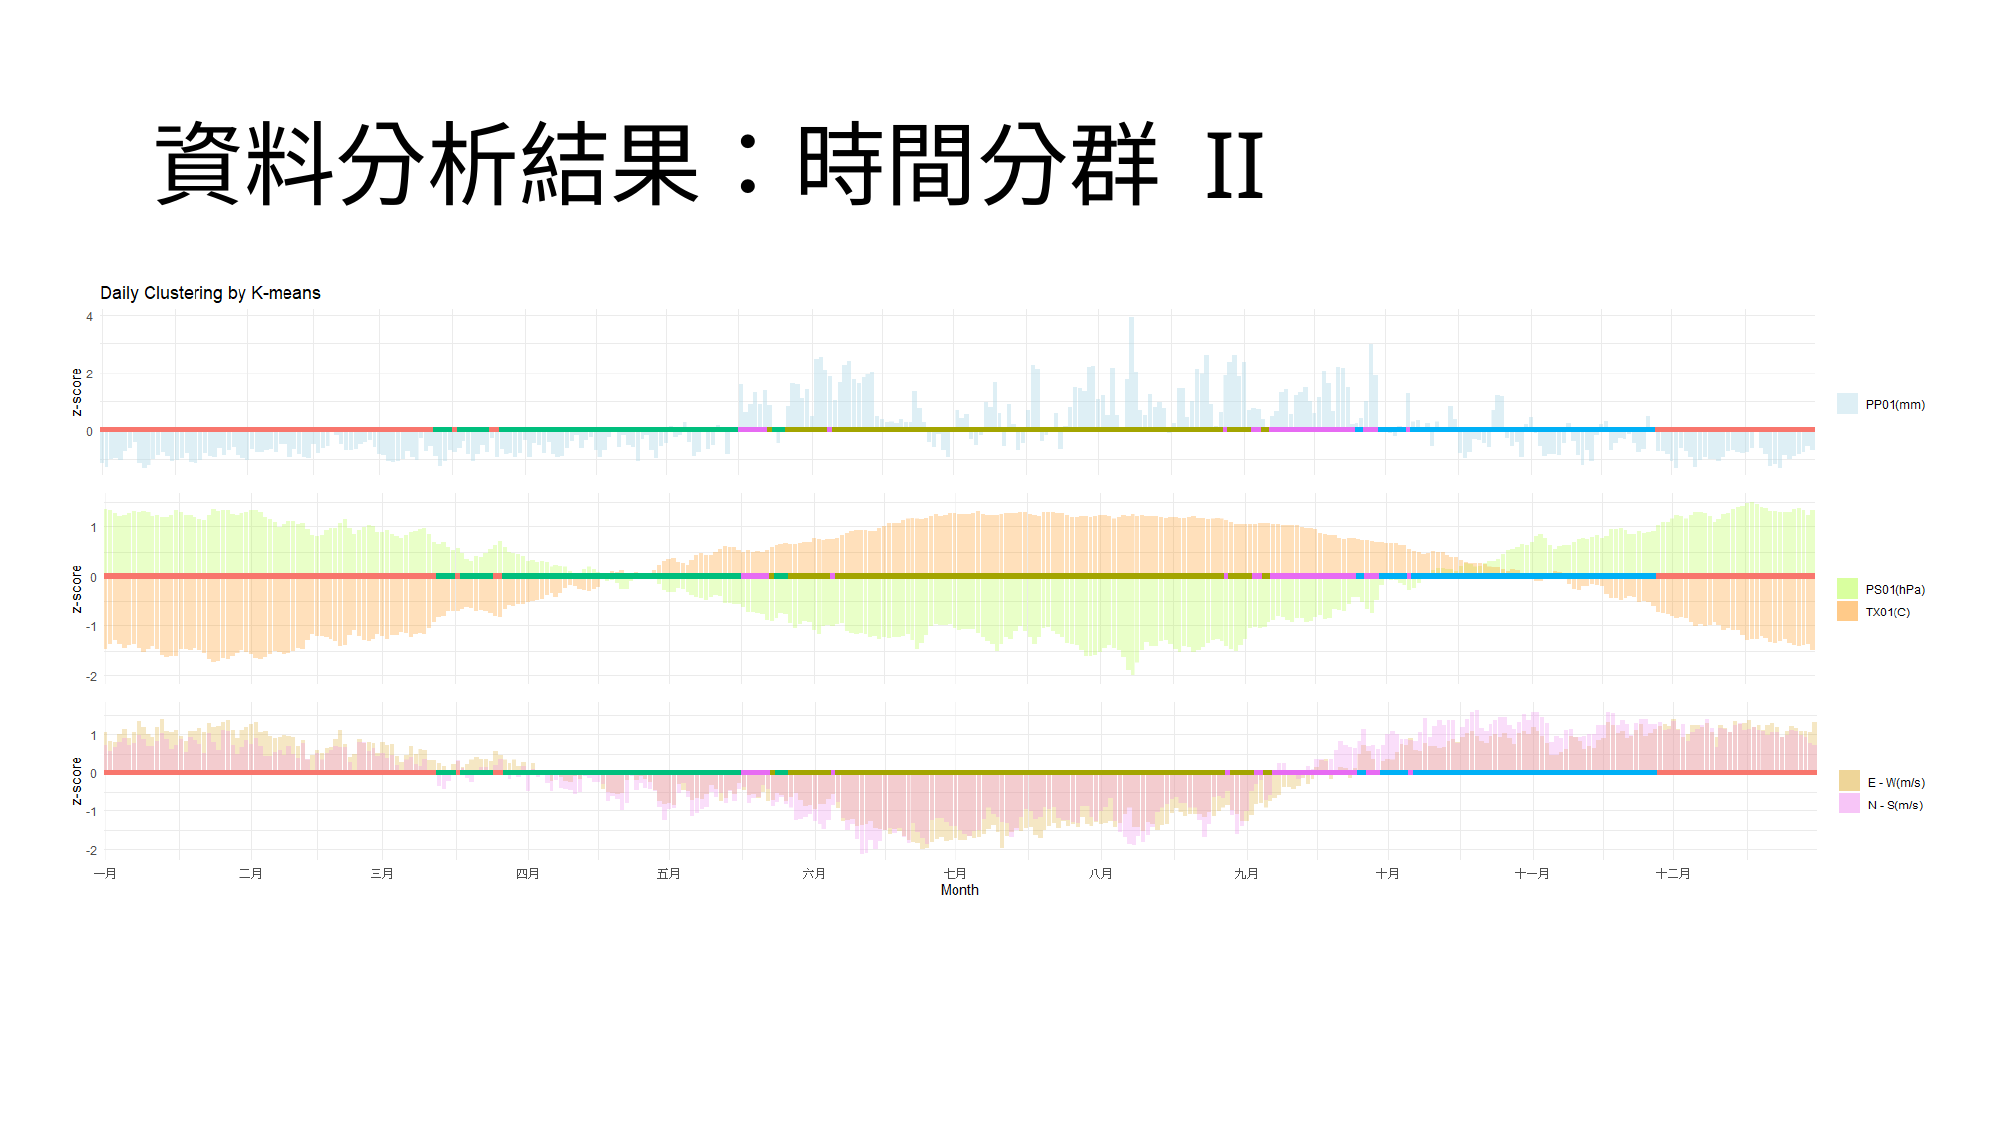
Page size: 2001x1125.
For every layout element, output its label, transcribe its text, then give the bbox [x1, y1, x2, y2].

title 資料分析結果：時間分群 II [137, 59, 1863, 277]
picture [60, 277, 1939, 904]
